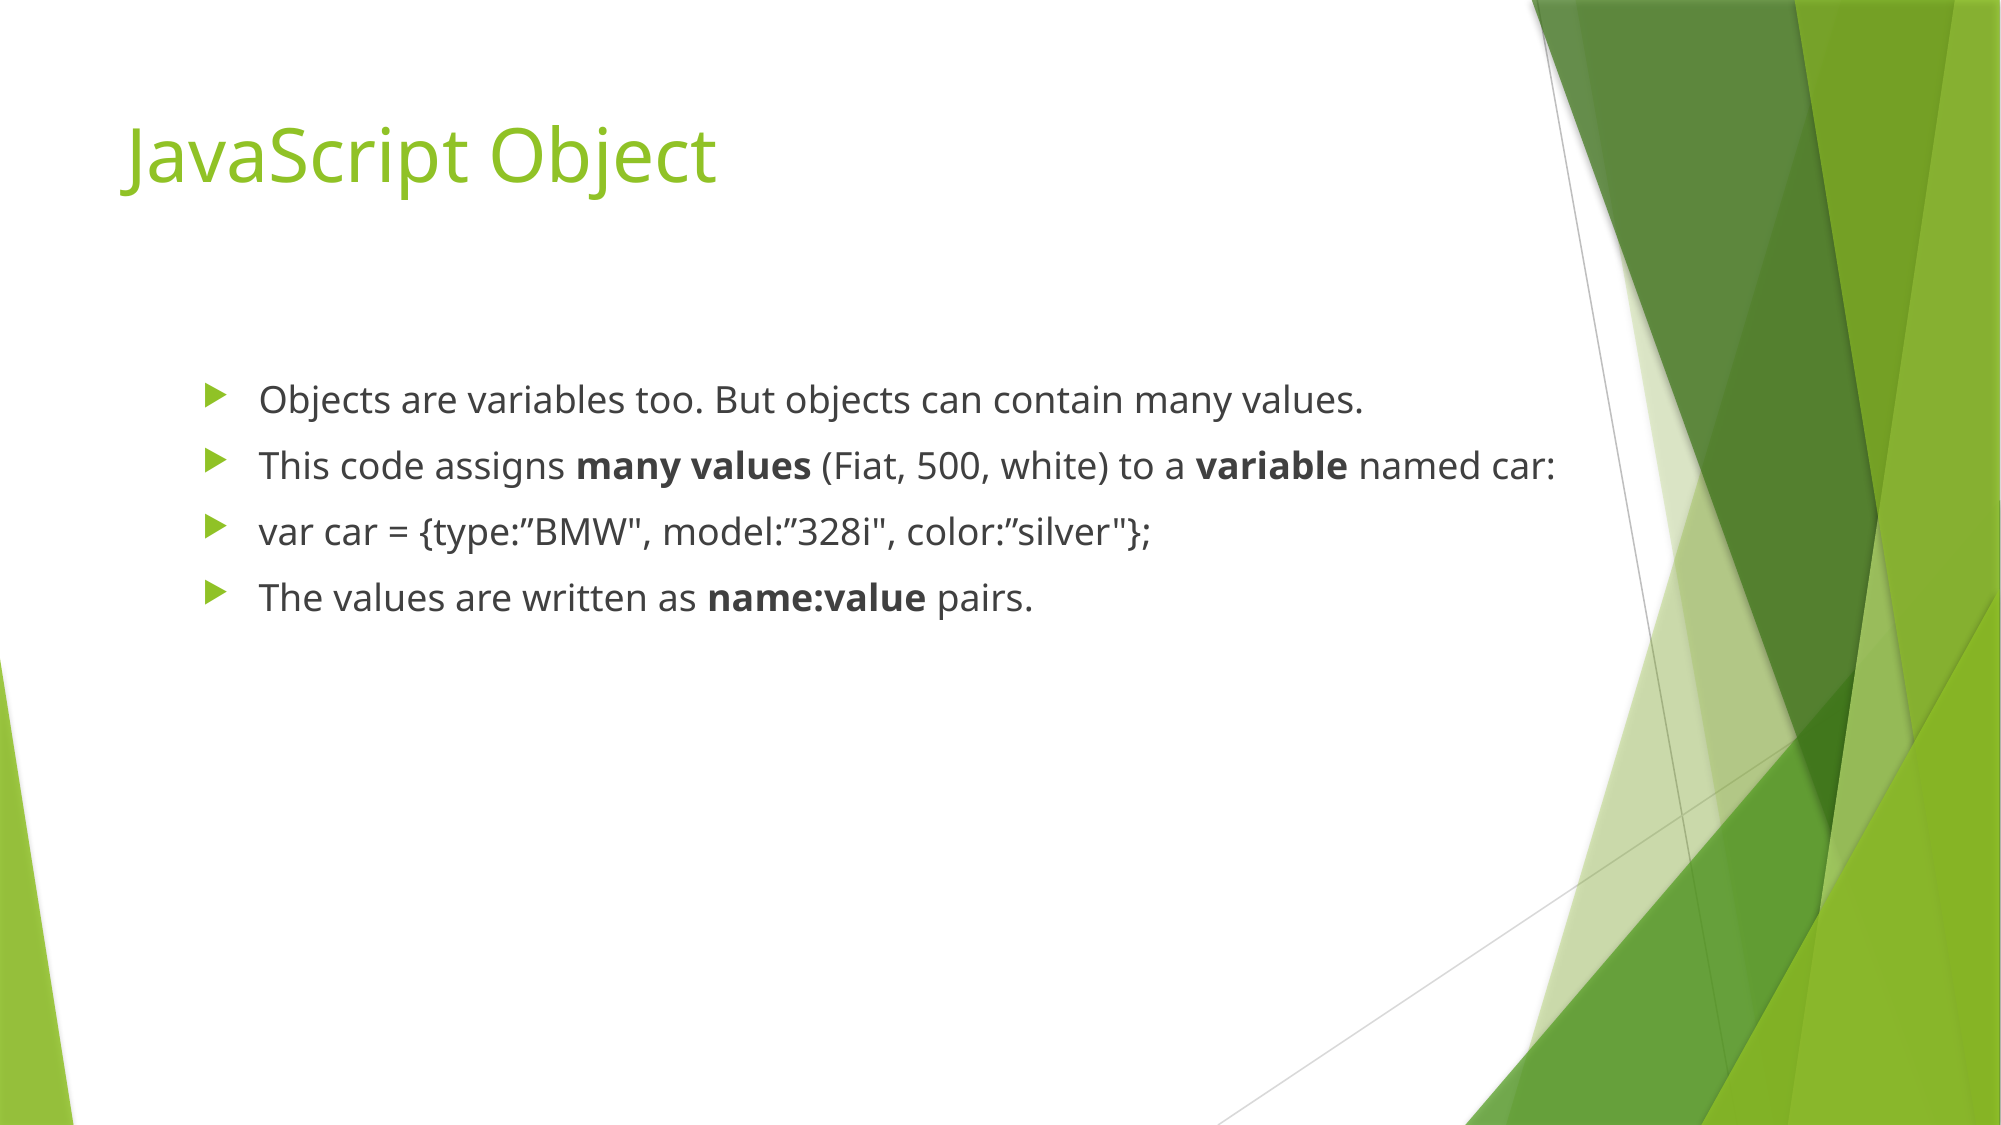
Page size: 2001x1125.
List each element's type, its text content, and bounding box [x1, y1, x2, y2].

list Objects are variables too. But objects can contain many values. This code assigns many values (Fiat, 500, white) to a variable named car: var car = {type:”BMW", model:”328i", color:”silver"}; The values are written as name:value pairs. [187, 369, 1813, 1053]
title JavaScript Object [111, 99, 1522, 317]
